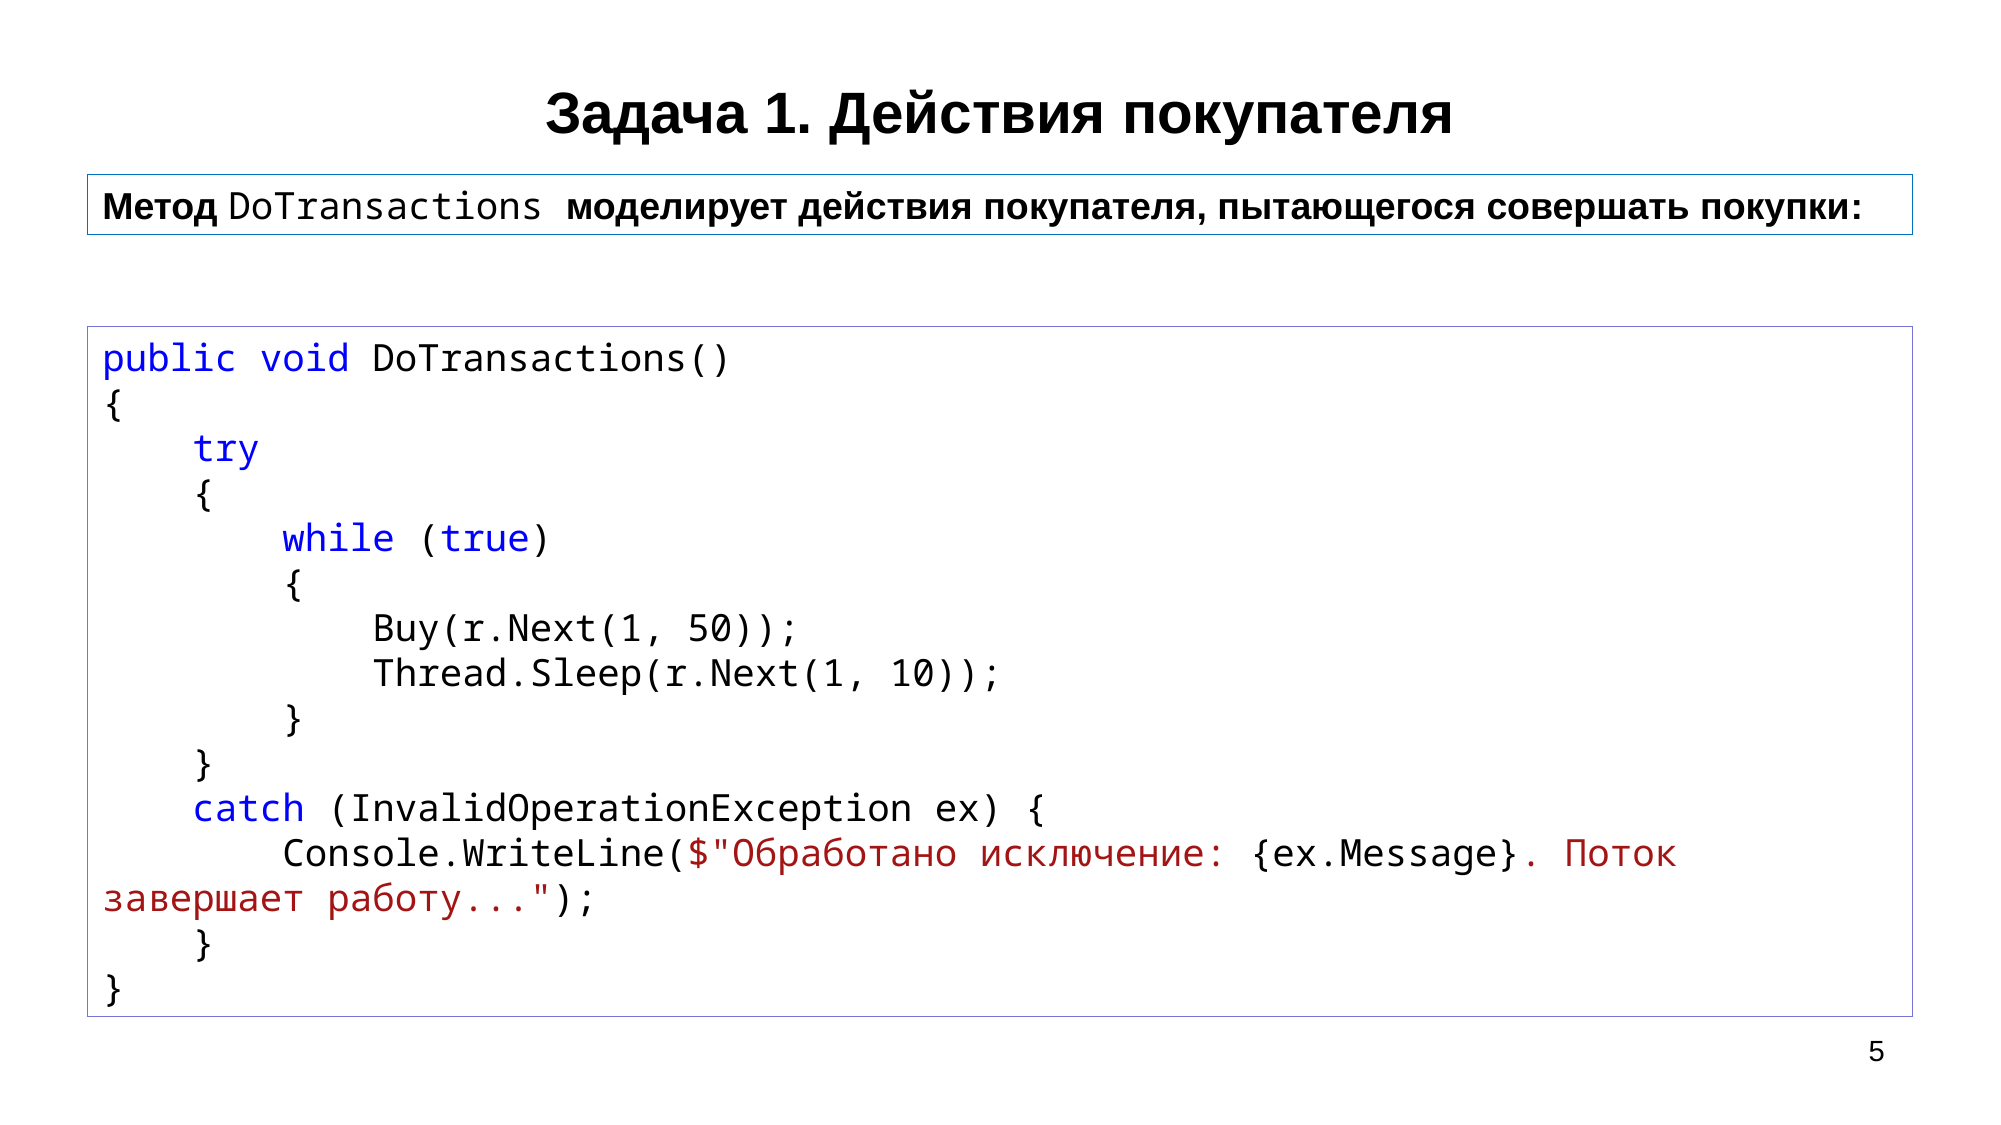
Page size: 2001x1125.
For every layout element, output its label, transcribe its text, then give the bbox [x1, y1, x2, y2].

slide_number 5 [1433, 1024, 1901, 1103]
text_box public void DoTransactions() { try { while (true) { Buy(r.Next(1, 50)); Thread.Sleep(r.Next(1, 10)); } } catch (InvalidOperationException ex) { Console.WriteLine($"Обработано исключение: {ex.Message}. Поток завершает работу..."); } } [87, 326, 1913, 1017]
text_box Метод DoTransactions моделирует действия покупателя, пытающегося совершать покупки: [87, 174, 1913, 235]
title Задача 1. Действия покупателя [324, 45, 1675, 174]
